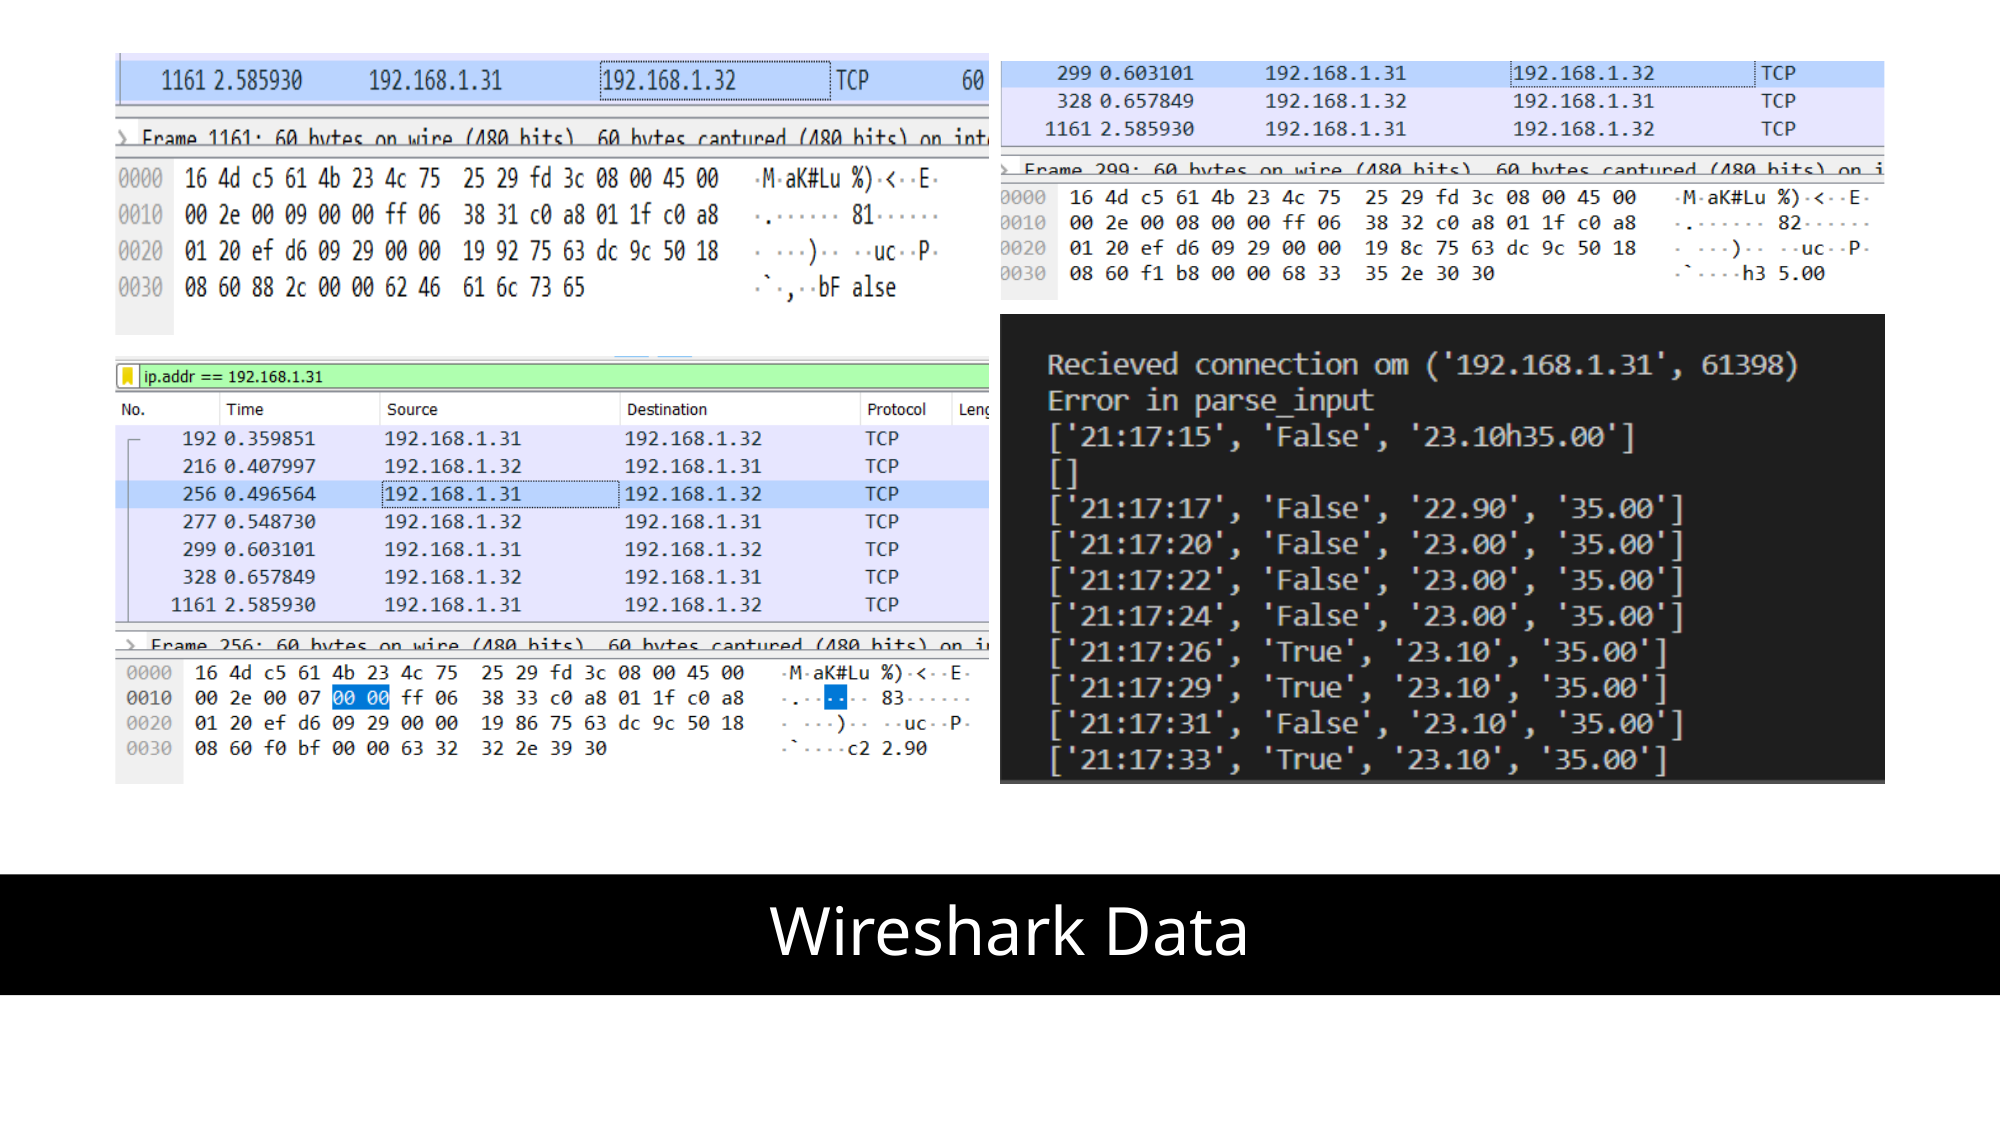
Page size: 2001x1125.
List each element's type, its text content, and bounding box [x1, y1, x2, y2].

text_box [0, 873, 91, 996]
picture [115, 356, 989, 784]
title Wireshark Data [91, 873, 1931, 996]
picture [1000, 314, 1885, 784]
text_box [1931, 873, 2000, 996]
picture [115, 53, 989, 336]
picture [1000, 59, 1885, 300]
